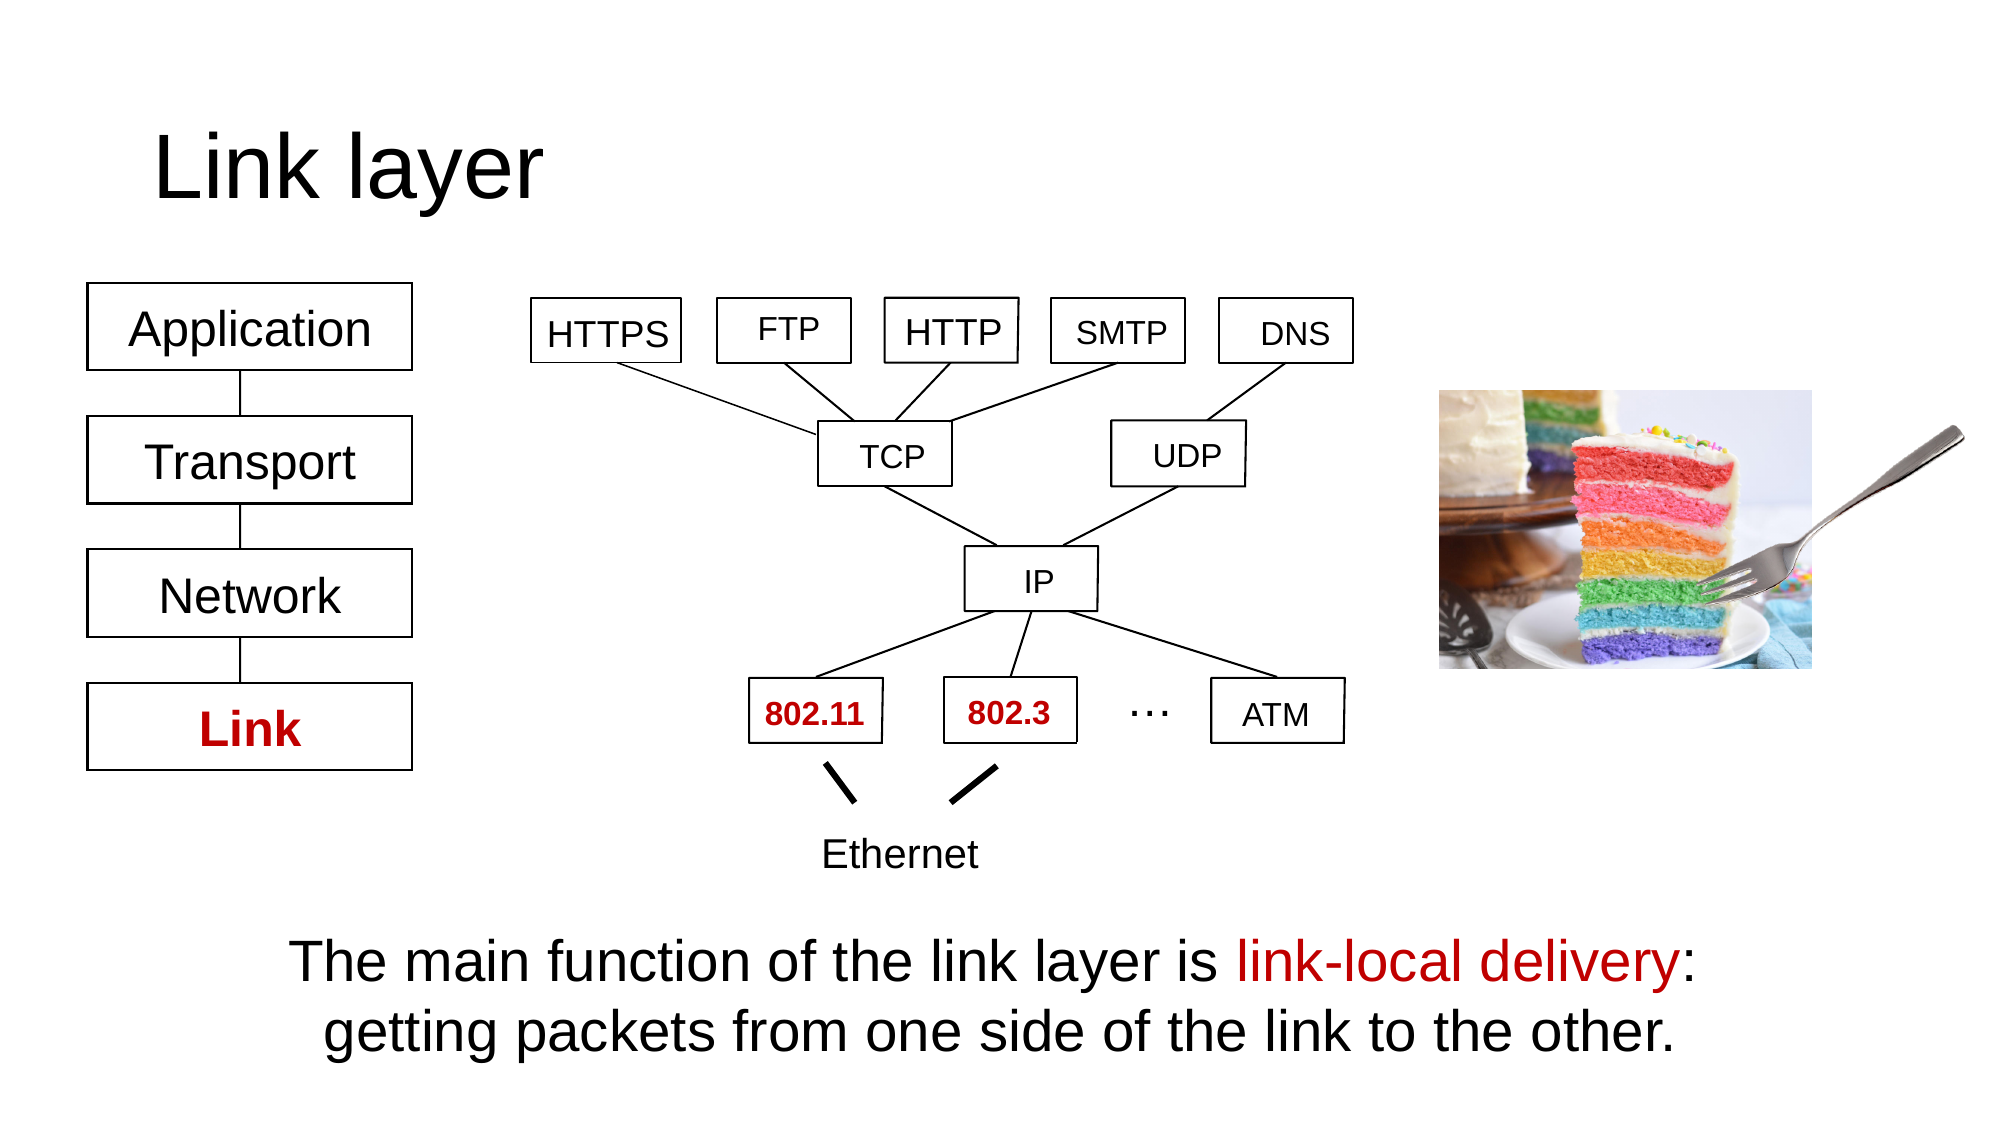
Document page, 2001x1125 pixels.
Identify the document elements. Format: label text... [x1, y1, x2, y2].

title Link layer [137, 59, 1863, 278]
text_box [717, 297, 1353, 770]
picture [1439, 390, 1974, 669]
text_box Ethernet [776, 819, 1024, 884]
text_box [531, 297, 682, 363]
text_box Network [87, 549, 413, 637]
text_box Application [87, 282, 413, 371]
text_box Transport [87, 416, 413, 504]
text_box HTTPS [532, 302, 685, 362]
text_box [825, 762, 855, 803]
text_box Link [87, 682, 413, 771]
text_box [950, 765, 997, 803]
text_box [616, 362, 816, 435]
text_box The main function of the link layer is link-local delivery: getting packets from one side of the link to the other. [138, 915, 1864, 1071]
